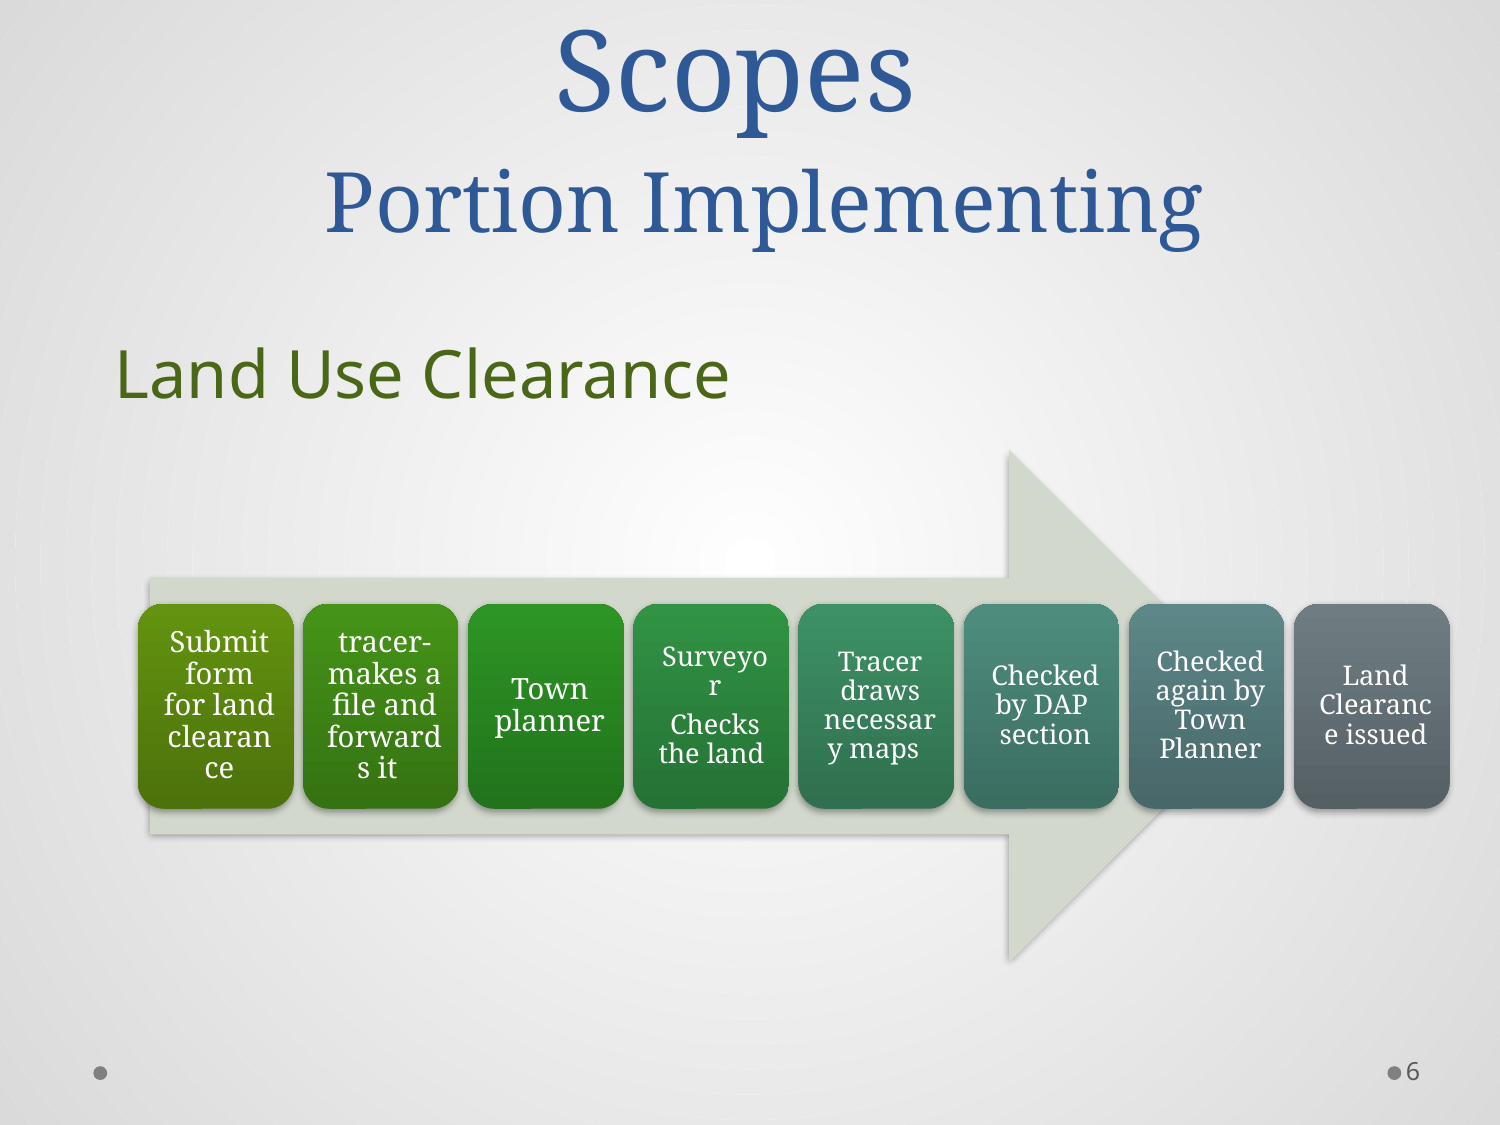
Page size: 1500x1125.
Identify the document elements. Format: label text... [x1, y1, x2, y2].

title Scopes Portion Implementing [75, 0, 1425, 263]
text_box Land Use Clearance [99, 324, 938, 420]
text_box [137, 449, 1451, 963]
slide_number 6 [1401, 1042, 1494, 1103]
